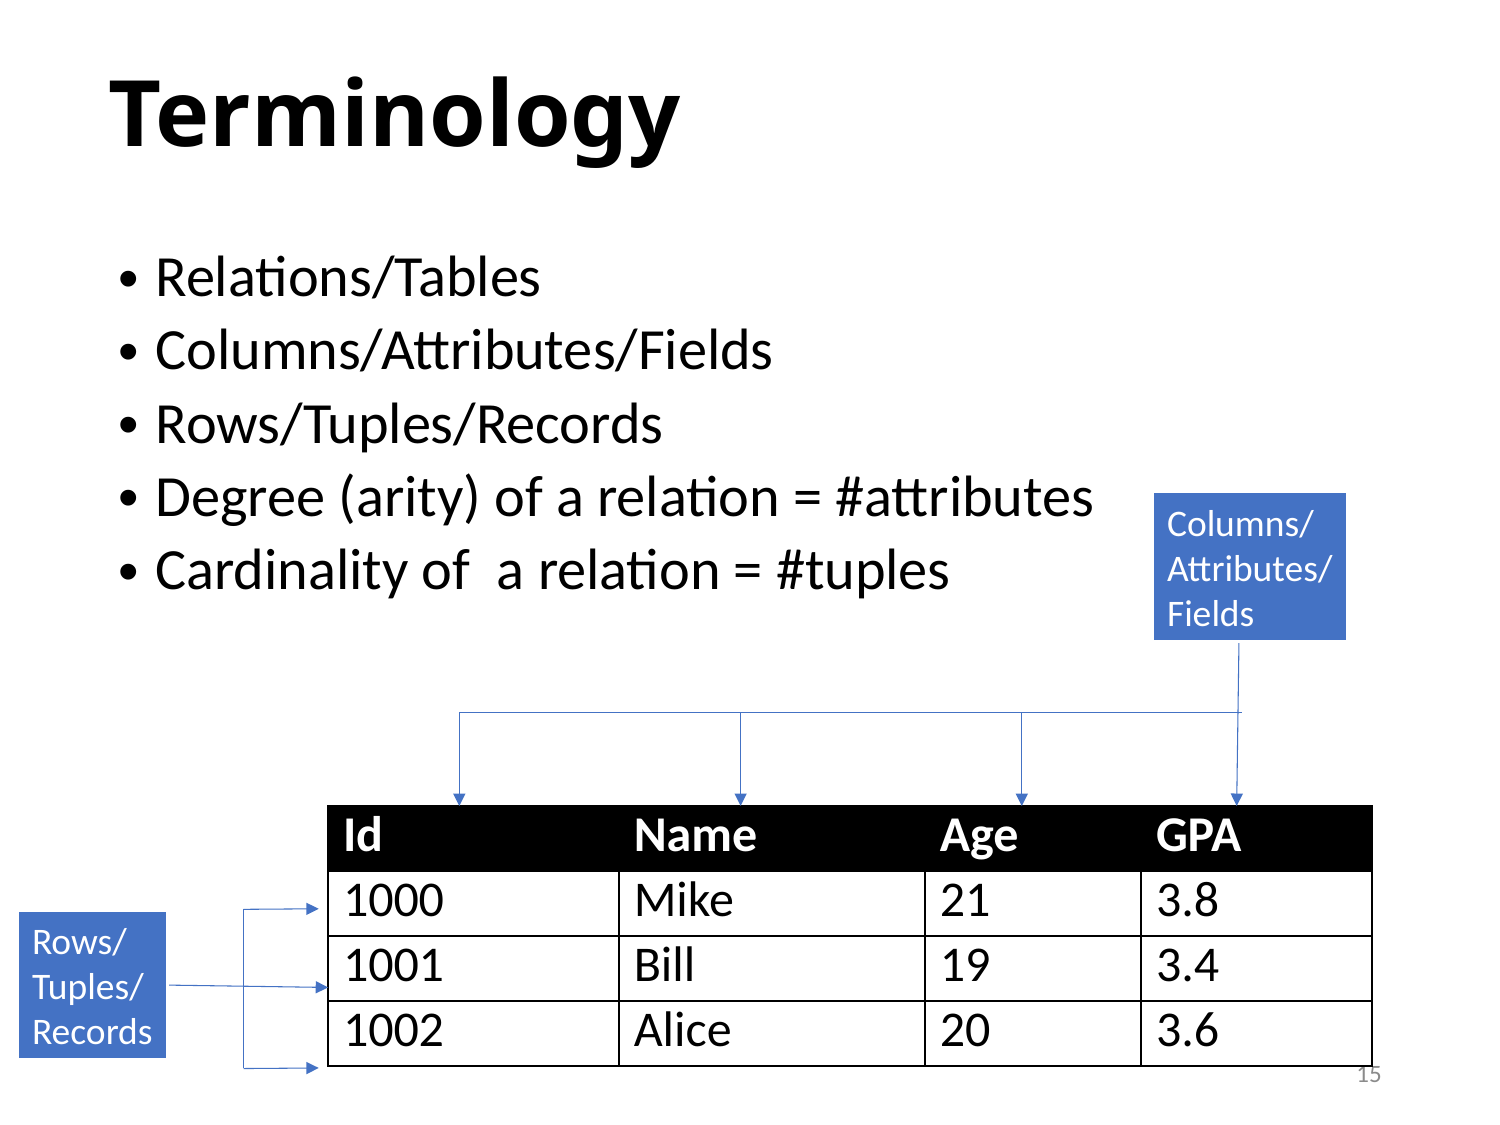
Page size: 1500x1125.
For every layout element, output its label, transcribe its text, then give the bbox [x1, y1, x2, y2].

list Relations/Tables Columns/Attributes/Fields Rows/Tuples/Records Degree (arity) of a relation = #attributes Cardinality of a relation = #tuples [103, 247, 1438, 1073]
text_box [1236, 607, 1240, 712]
text_box Rows/ Tuples/ Records [16, 909, 169, 1061]
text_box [1236, 713, 1240, 806]
text_box Columns/ Attributes/ Fields [1151, 490, 1349, 643]
title Terminology [93, 7, 1388, 226]
slide_number 15 [1059, 1073, 1397, 1103]
